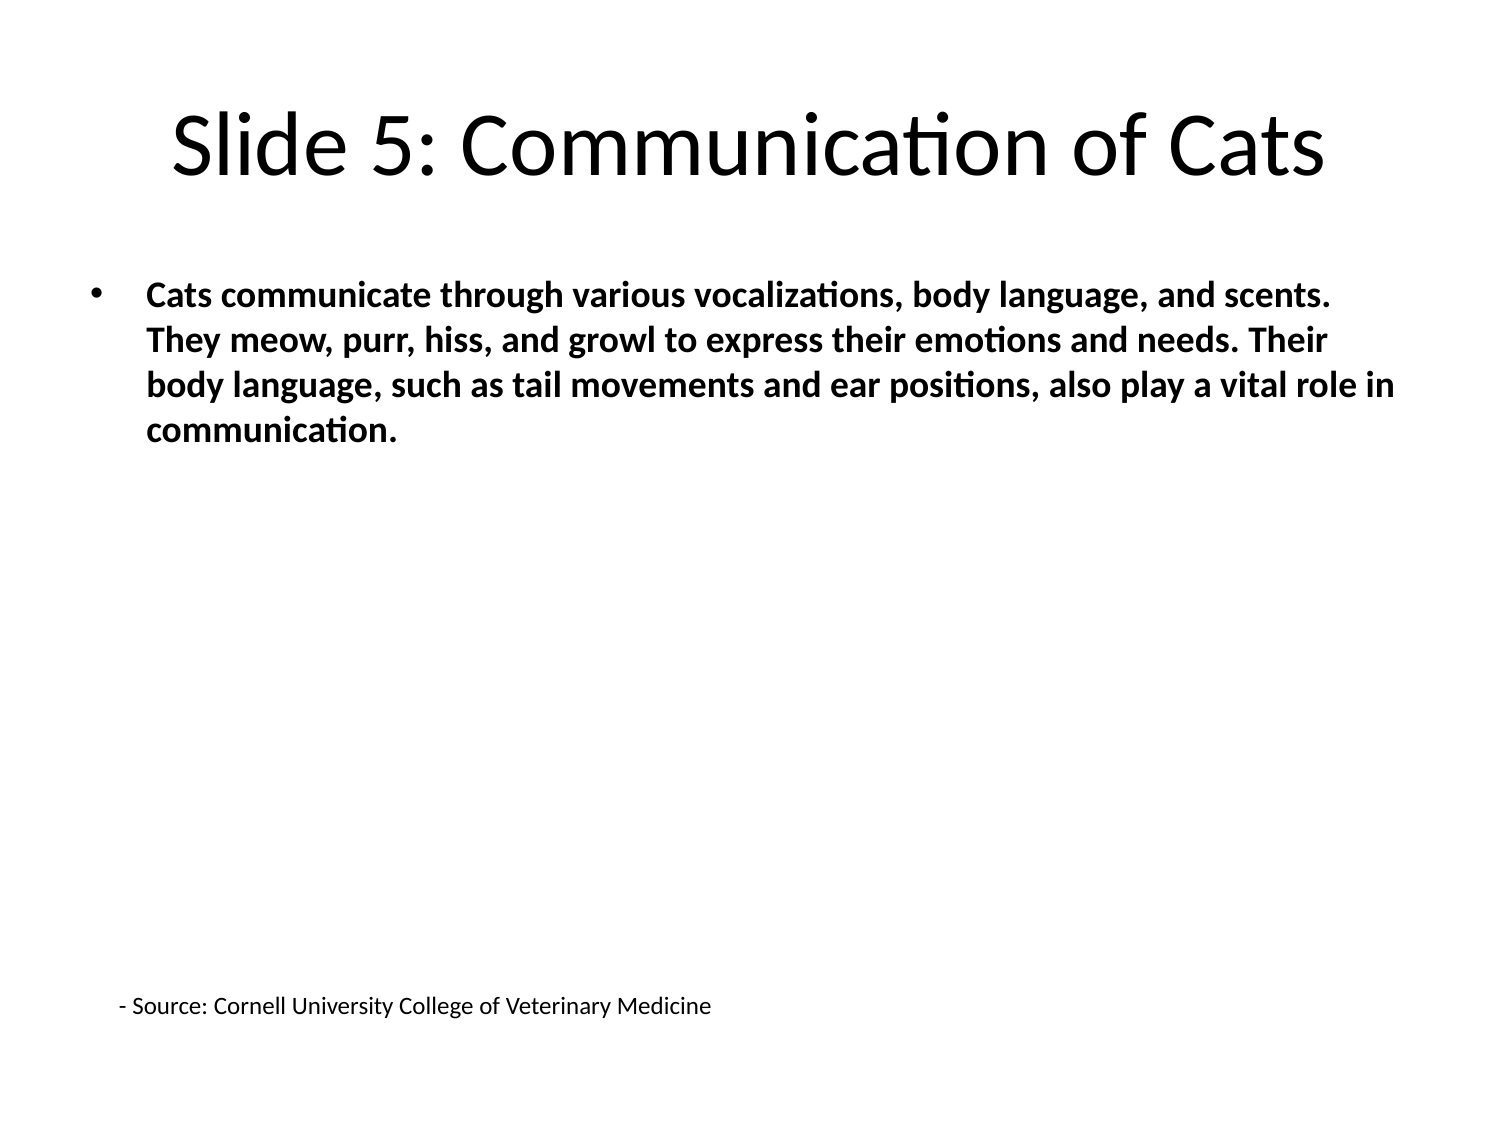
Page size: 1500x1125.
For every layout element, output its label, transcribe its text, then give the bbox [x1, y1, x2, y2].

list Cats communicate through various vocalizations, body language, and scents. They meow, purr, hiss, and growl to express their emotions and needs. Their body language, such as tail movements and ear positions, also play a vital role in communication. [75, 262, 1425, 1005]
text_box - Source: Cornell University College of Veterinary Medicine [104, 937, 1500, 1028]
title Slide 5: Communication of Cats [75, 45, 1425, 233]
